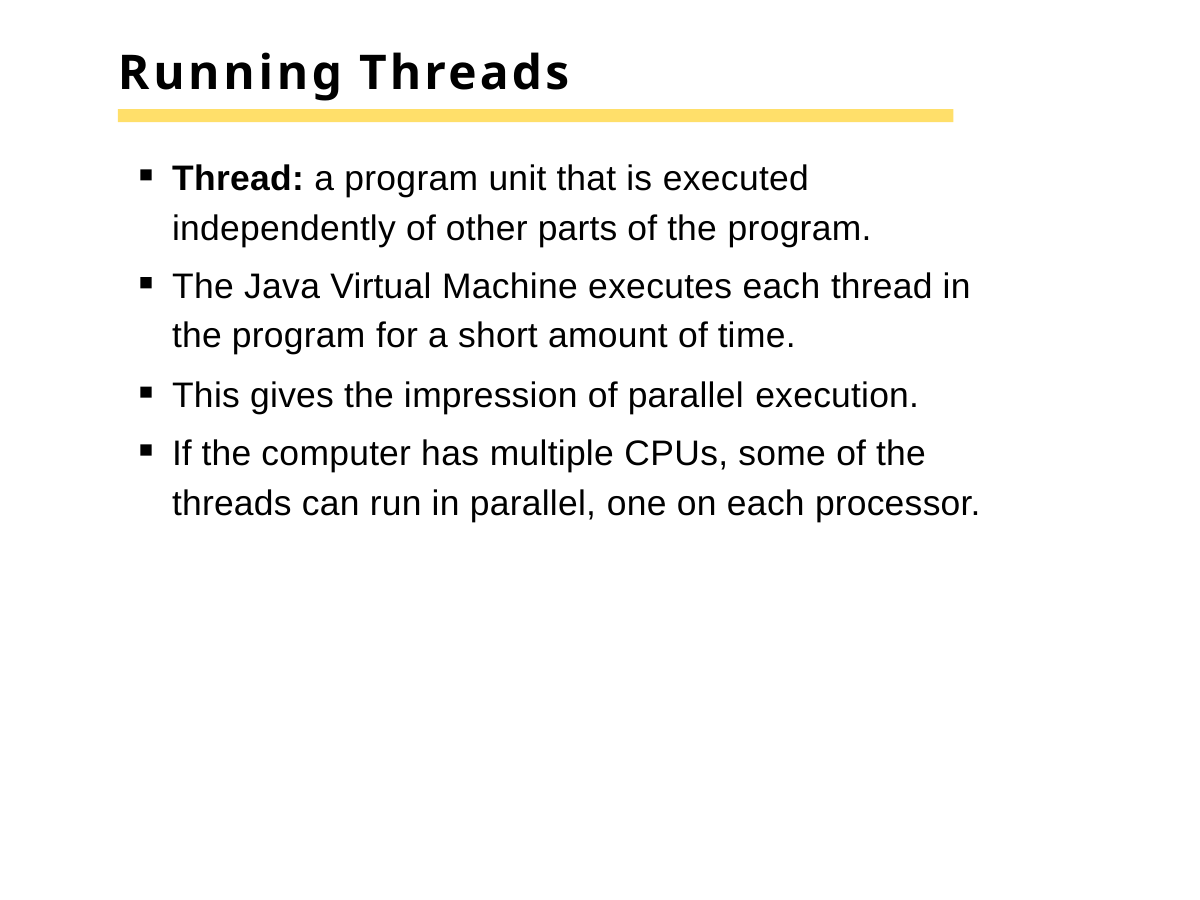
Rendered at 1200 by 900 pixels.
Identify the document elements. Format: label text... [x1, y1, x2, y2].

text_box [140, 277, 152, 289]
text_box [140, 169, 152, 181]
list Thread: a program unit that is executed independently of other parts of the program. The Java Virtual Machine executes each thread in the program for a short amount of time. This gives the impression of parallel execution. If the computer has multiple CPUs, some of the threads can run in parallel, one on each processor. [169, 148, 1030, 656]
title Running Threads [34, 41, 1166, 193]
text_box [140, 444, 152, 456]
text_box [140, 386, 152, 398]
